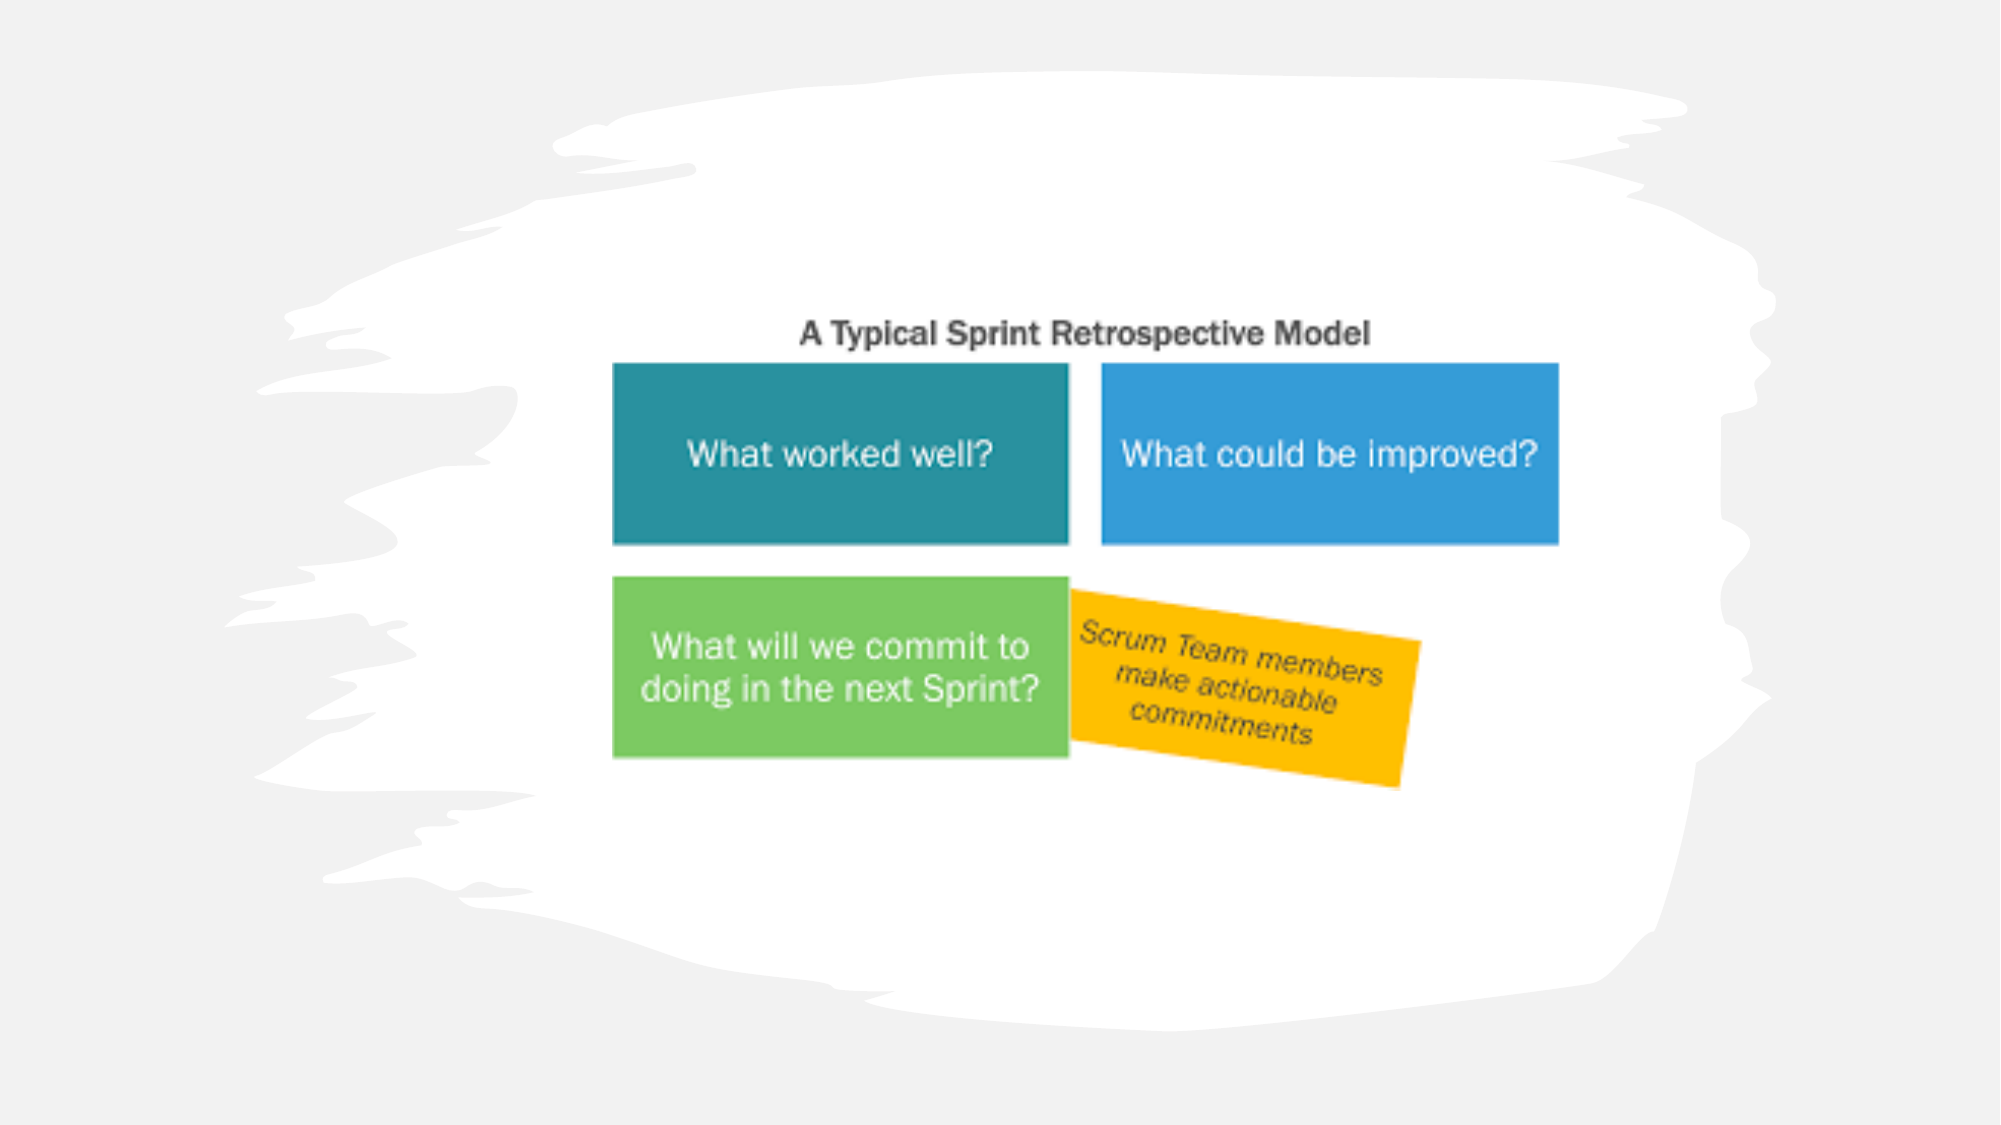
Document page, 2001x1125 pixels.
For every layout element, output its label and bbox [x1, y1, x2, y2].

picture [612, 300, 1563, 791]
text_box [226, 72, 1775, 1031]
text_box [0, 0, 2000, 1125]
